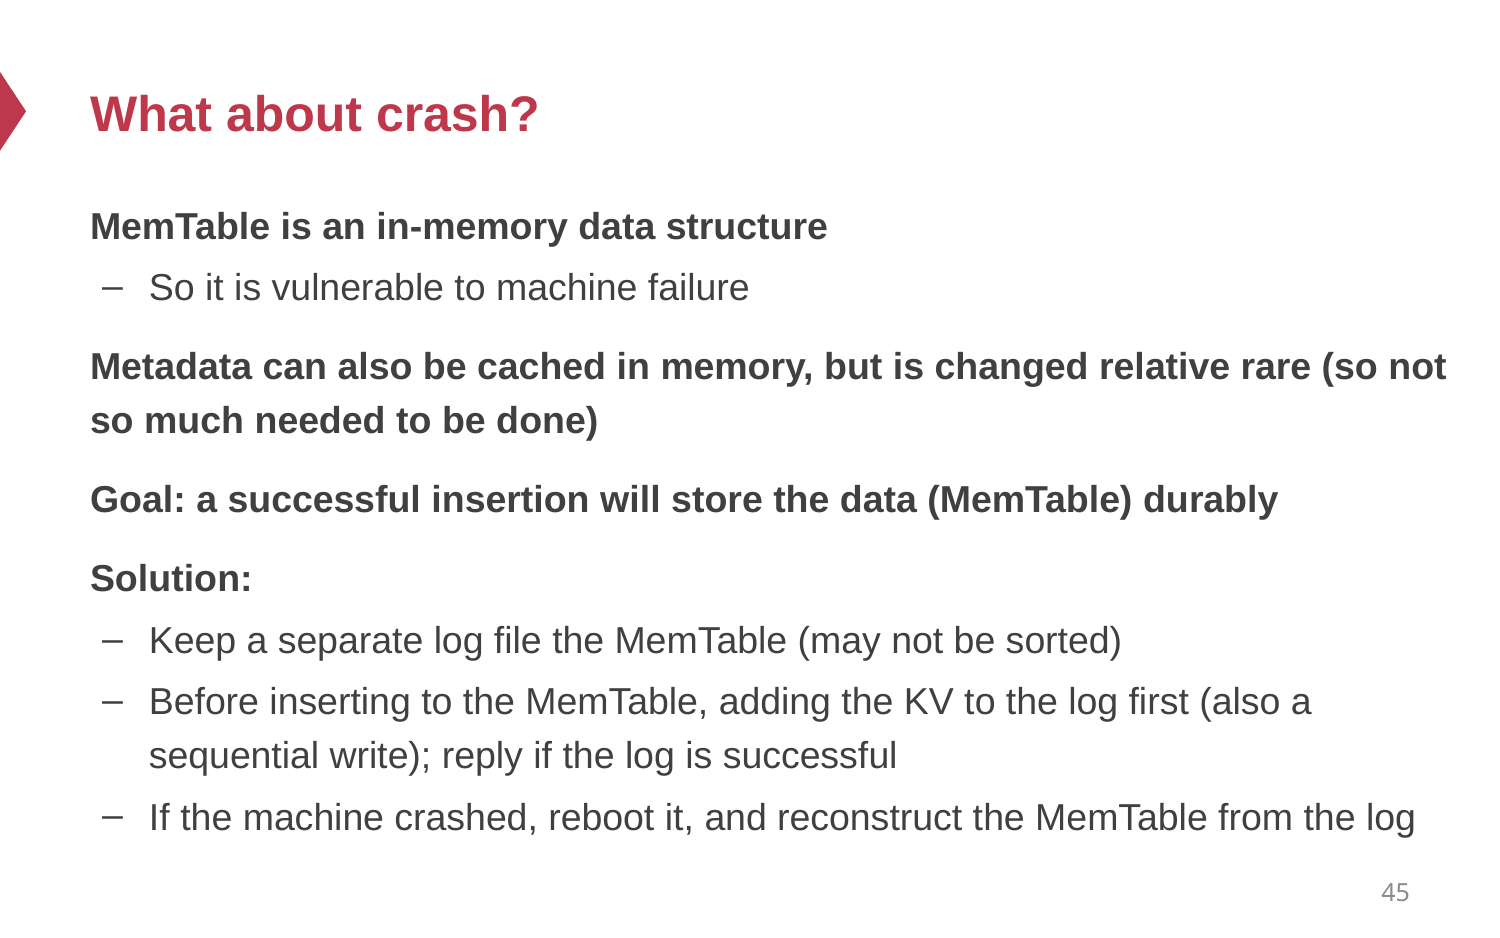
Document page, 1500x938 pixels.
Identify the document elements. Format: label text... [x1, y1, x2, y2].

list MemTable is an in-memory data structure So it is vulnerable to machine failure Metadata can also be cached in memory, but is changed relative rare (so not so much needed to be done) Goal: a successful insertion will store the data (MemTable) durably Solution: Keep a separate log file the MemTable (may not be sorted) Before inserting to the MemTable, adding the KV to the log first (also a sequential write); reply if the log is successful If the machine crashed, reboot it, and reconstruct the MemTable from the log [75, 185, 1471, 938]
title What about crash? [75, 37, 1425, 185]
slide_number 45 [1074, 868, 1425, 919]
